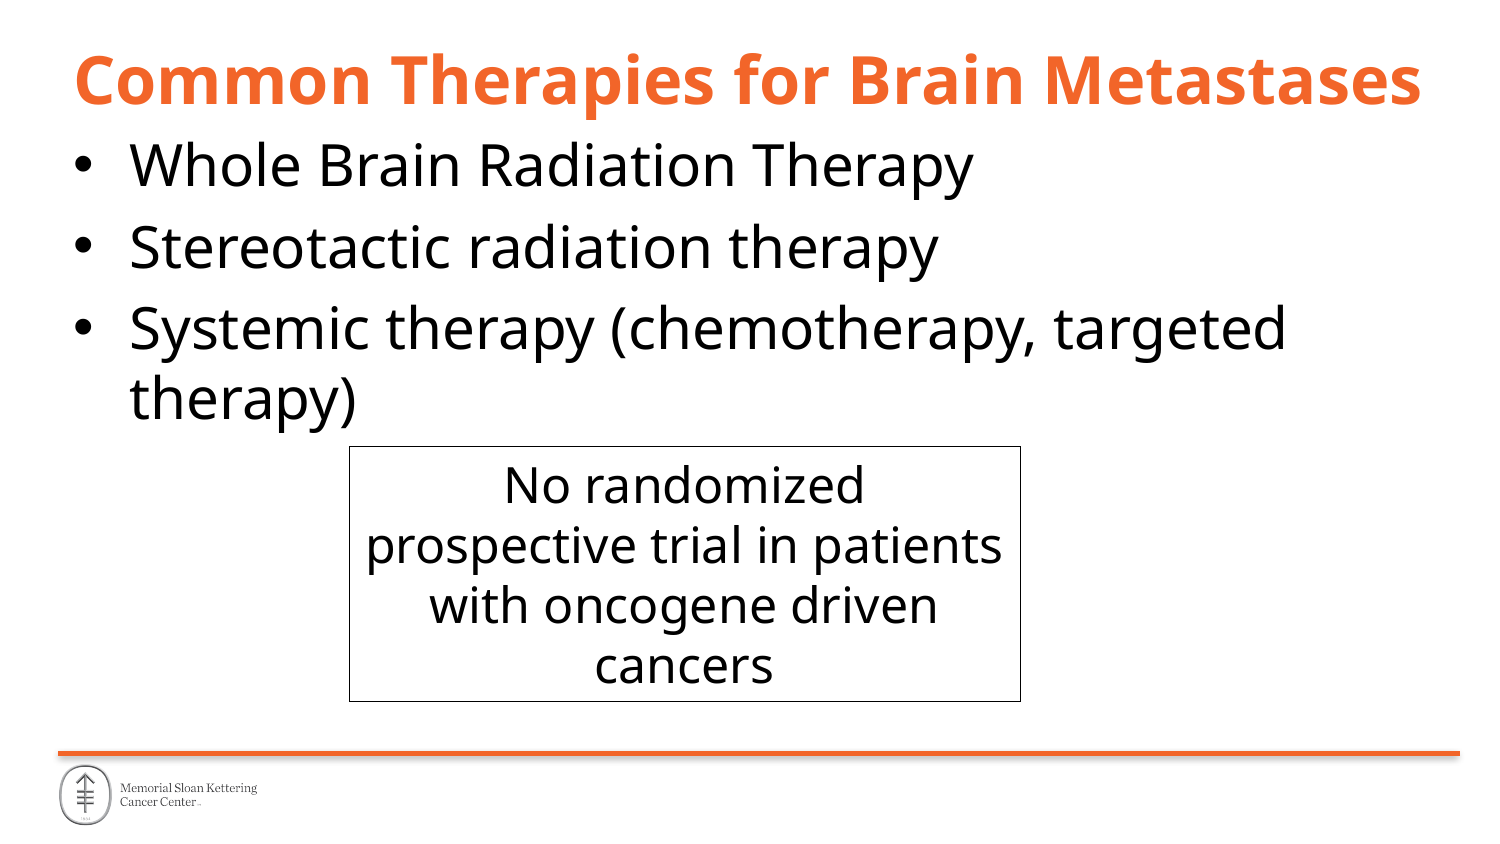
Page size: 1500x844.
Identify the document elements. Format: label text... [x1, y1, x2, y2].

title Common Therapies for Brain Metastases [58, 10, 1460, 120]
text_box No randomized prospective trial in patients with oncogene driven cancers [349, 446, 1021, 702]
picture [58, 763, 258, 826]
list Whole Brain Radiation Therapy Stereotactic radiation therapy Systemic therapy (chemotherapy, targeted therapy) [58, 120, 1460, 758]
